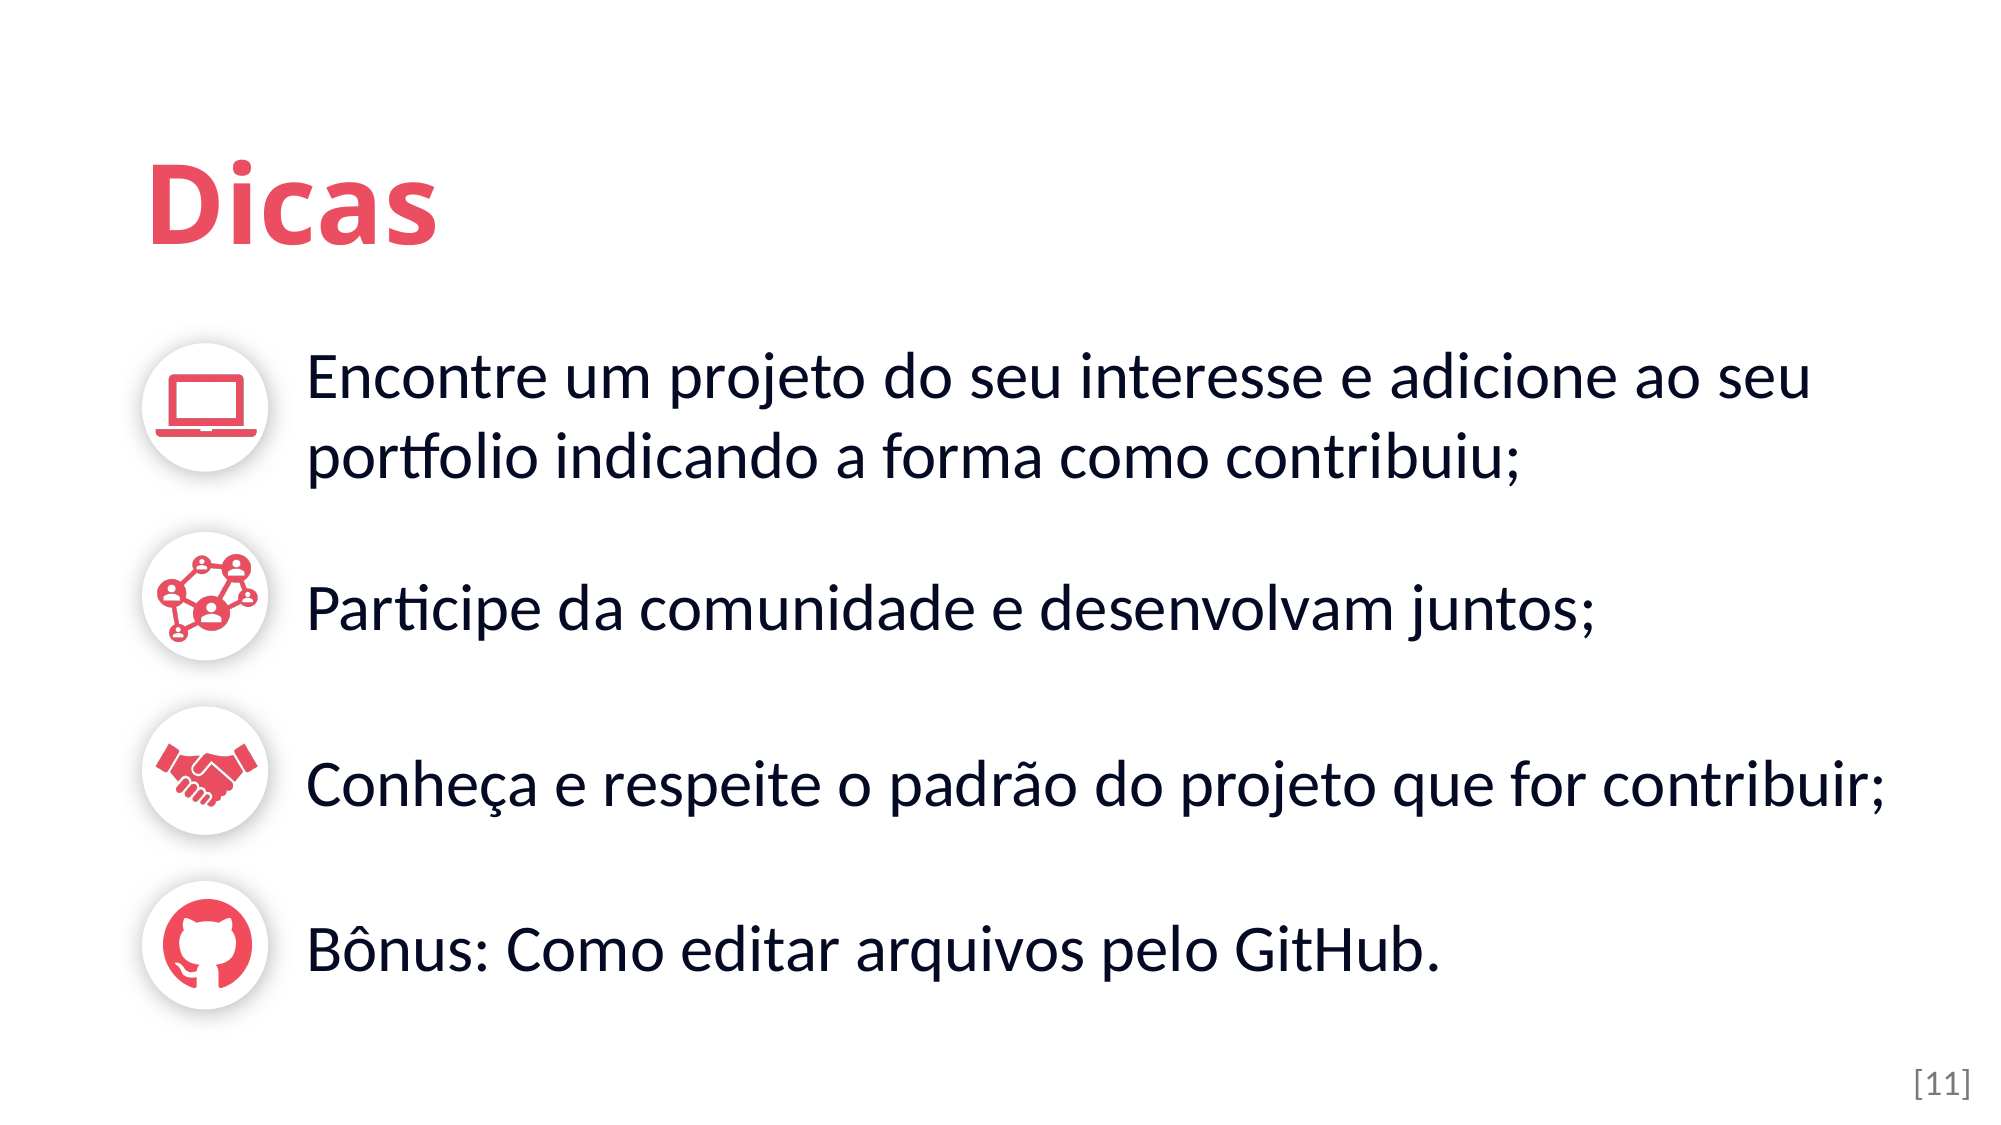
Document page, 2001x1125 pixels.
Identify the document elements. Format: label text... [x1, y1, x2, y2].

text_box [141, 705, 269, 836]
text_box Participe da comunidade e desenvolvam juntos; [286, 514, 1834, 654]
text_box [141, 531, 269, 661]
text_box Encontre um projeto do seu interesse e adicione ao seu portfolio indicando a forma como contribuiu; [286, 321, 1834, 492]
text_box Bônus: Como editar arquivos pelo GitHub. [286, 894, 1834, 995]
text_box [141, 342, 269, 473]
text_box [141, 880, 269, 1010]
slide_number [11] [1871, 1038, 1992, 1125]
text_box Dicas [123, 98, 1878, 283]
text_box Conheça e respeite o padrão do projeto que for contribuir; [286, 689, 1952, 830]
